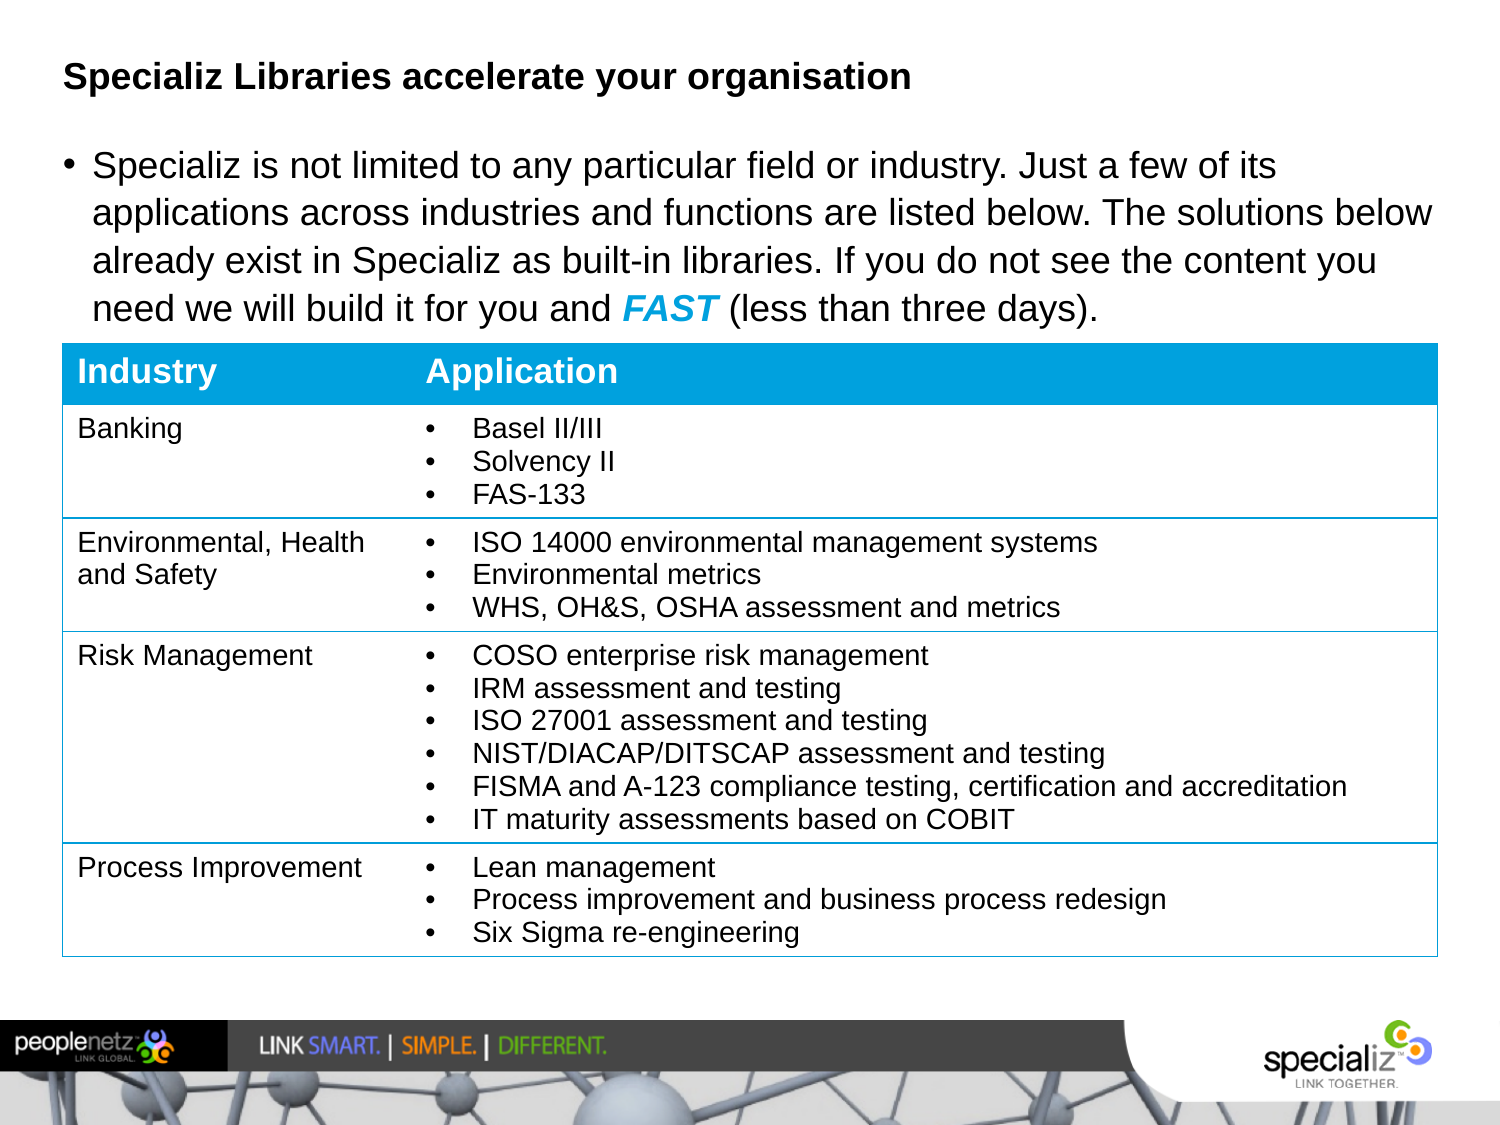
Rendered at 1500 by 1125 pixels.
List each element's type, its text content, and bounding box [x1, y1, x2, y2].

table_cell COSO enterprise risk management IRM assessment and testing ISO 27001 assessment and testing NIST/DIACAP/DITSCAP assessment and testing FISMA and A-123 compliance testing, certification and accreditation IT maturity assessments based on COBIT [410, 632, 1437, 842]
list Specializ is not limited to any particular field or industry. Just a few of its applications across industries and functions are listed below. The solutions below already exist in Specializ as built-in libraries. If you do not see the content you need we will build it for you and FAST (less than three days). [63, 138, 1435, 334]
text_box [0, 1020, 1500, 1125]
table_header Application [410, 344, 1437, 404]
table_cell Risk Management [63, 632, 410, 842]
table_cell Environmental, Health and Safety [63, 519, 410, 631]
table_cell Basel II/III Solvency II FAS-133 [410, 405, 1437, 517]
table_header Industry [63, 344, 410, 404]
table_cell Process Improvement [63, 844, 410, 956]
title Specializ Libraries accelerate your organisation [62, 48, 1436, 148]
table_cell Lean management Process improvement and business process redesign Six Sigma re-engineering [410, 844, 1437, 956]
table_cell Banking [63, 405, 410, 517]
table_cell ISO 14000 environmental management systems Environmental metrics WHS, OH&S, OSHA assessment and metrics [410, 519, 1437, 631]
